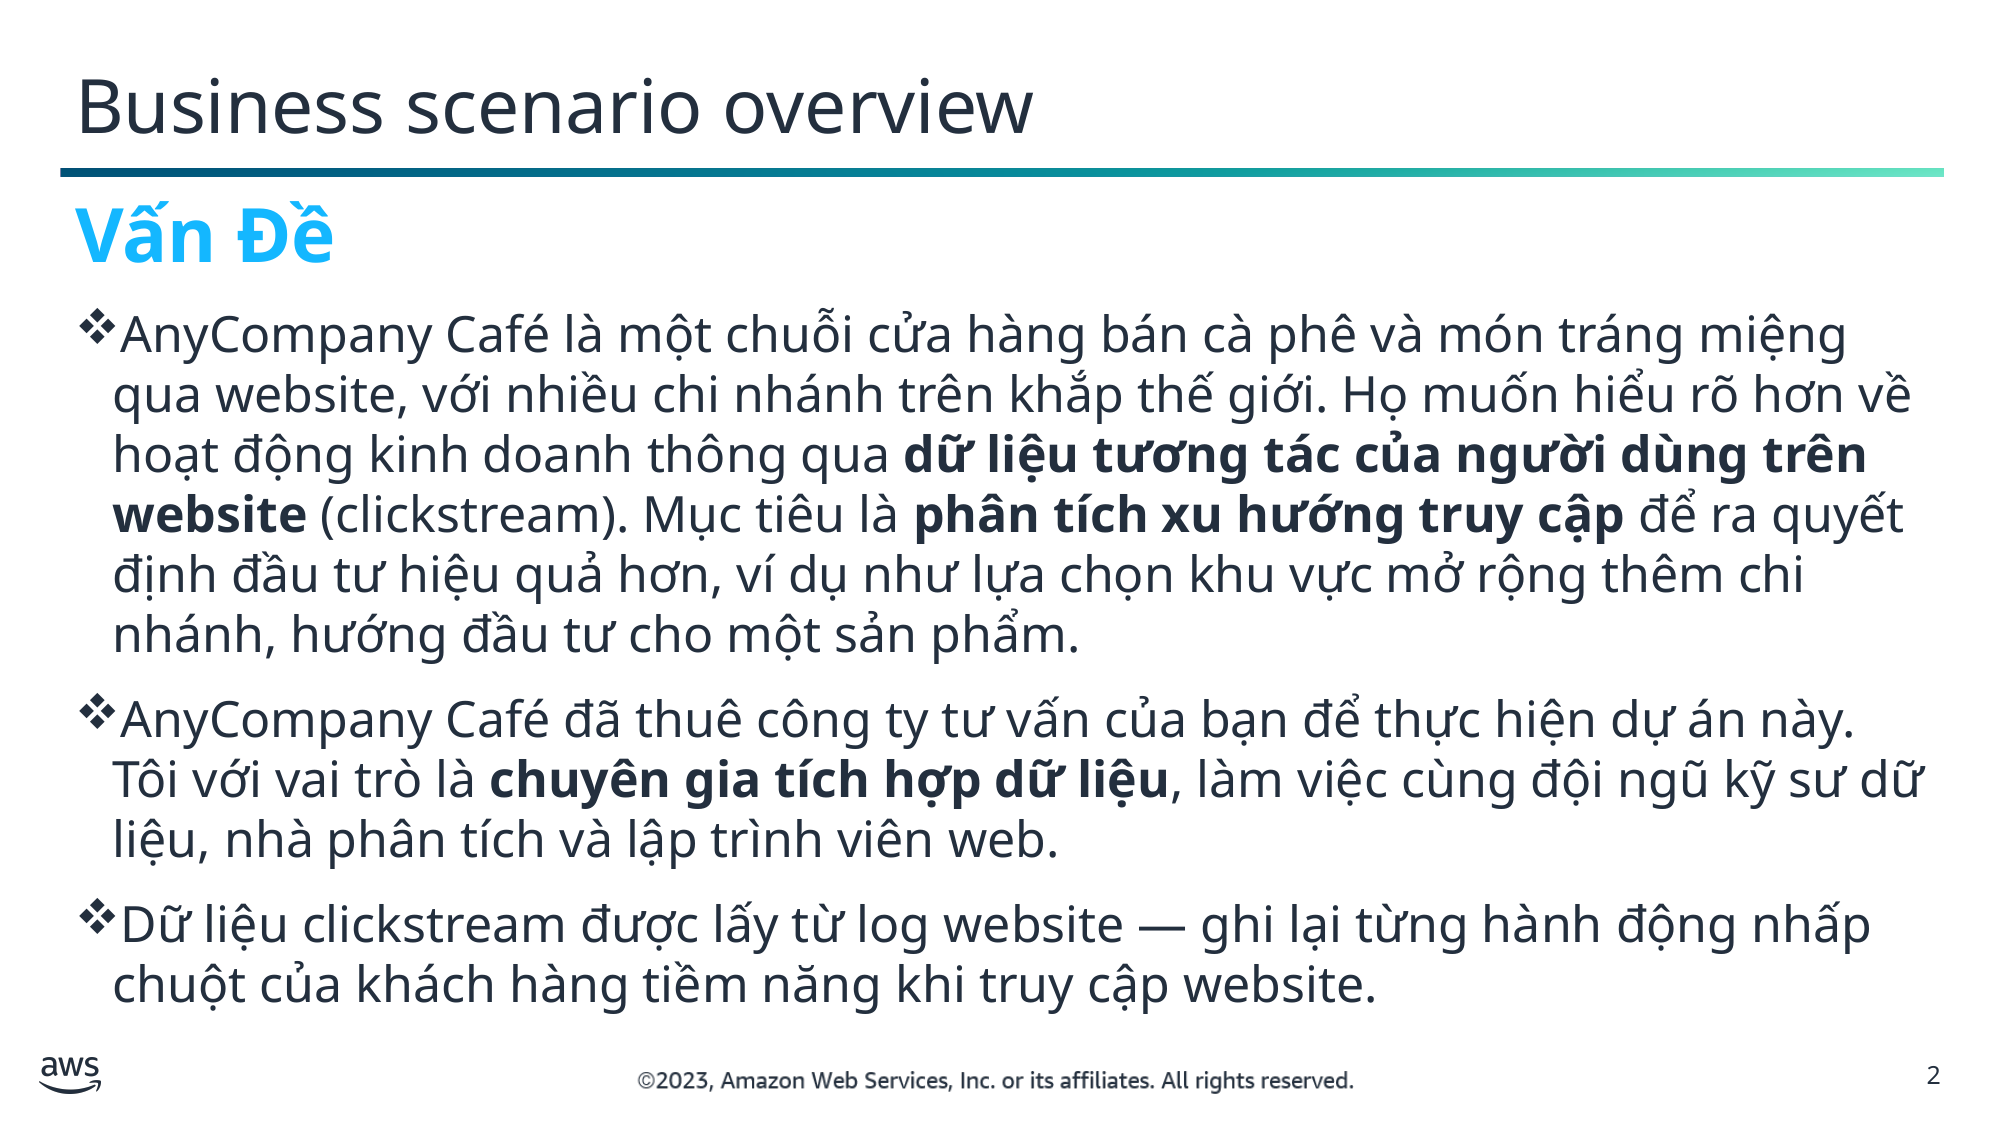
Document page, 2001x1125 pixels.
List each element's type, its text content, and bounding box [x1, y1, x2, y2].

picture [621, 1057, 1378, 1109]
picture [39, 1057, 101, 1094]
picture [681, 168, 1944, 177]
slide_number 2 [1861, 1057, 1941, 1095]
list Vấn Đề AnyCompany Café là một chuỗi cửa hàng bán cà phê và món tráng miệng qua website, với nhiều chi nhánh trên khắp thế giới. Họ muốn hiểu rõ hơn về hoạt động kinh doanh thông qua dữ liệu tương tác của người dùng trên website (clickstream). Mục tiêu là phân tích xu hướng truy cập để ra quyết định đầu tư hiệu quả hơn, ví dụ như lựa chọn khu vực mở rộng thêm chi nhánh, hướng đầu tư cho một sản phẩm. AnyCompany Café đã thuê công ty tư vấn của bạn để thực hiện dự án này. Tôi với vai trò là chuyên gia tích hợp dữ liệu, làm việc cùng đội ngũ kỹ sư dữ liệu, nhà phân tích và lập trình viên web. Dữ liệu clickstream được lấy từ log website — ghi lại từng hành động nhấp chuột của khách hàng tiềm năng khi truy cập website. [60, 179, 1941, 1055]
title Business scenario overview [60, 49, 1941, 170]
